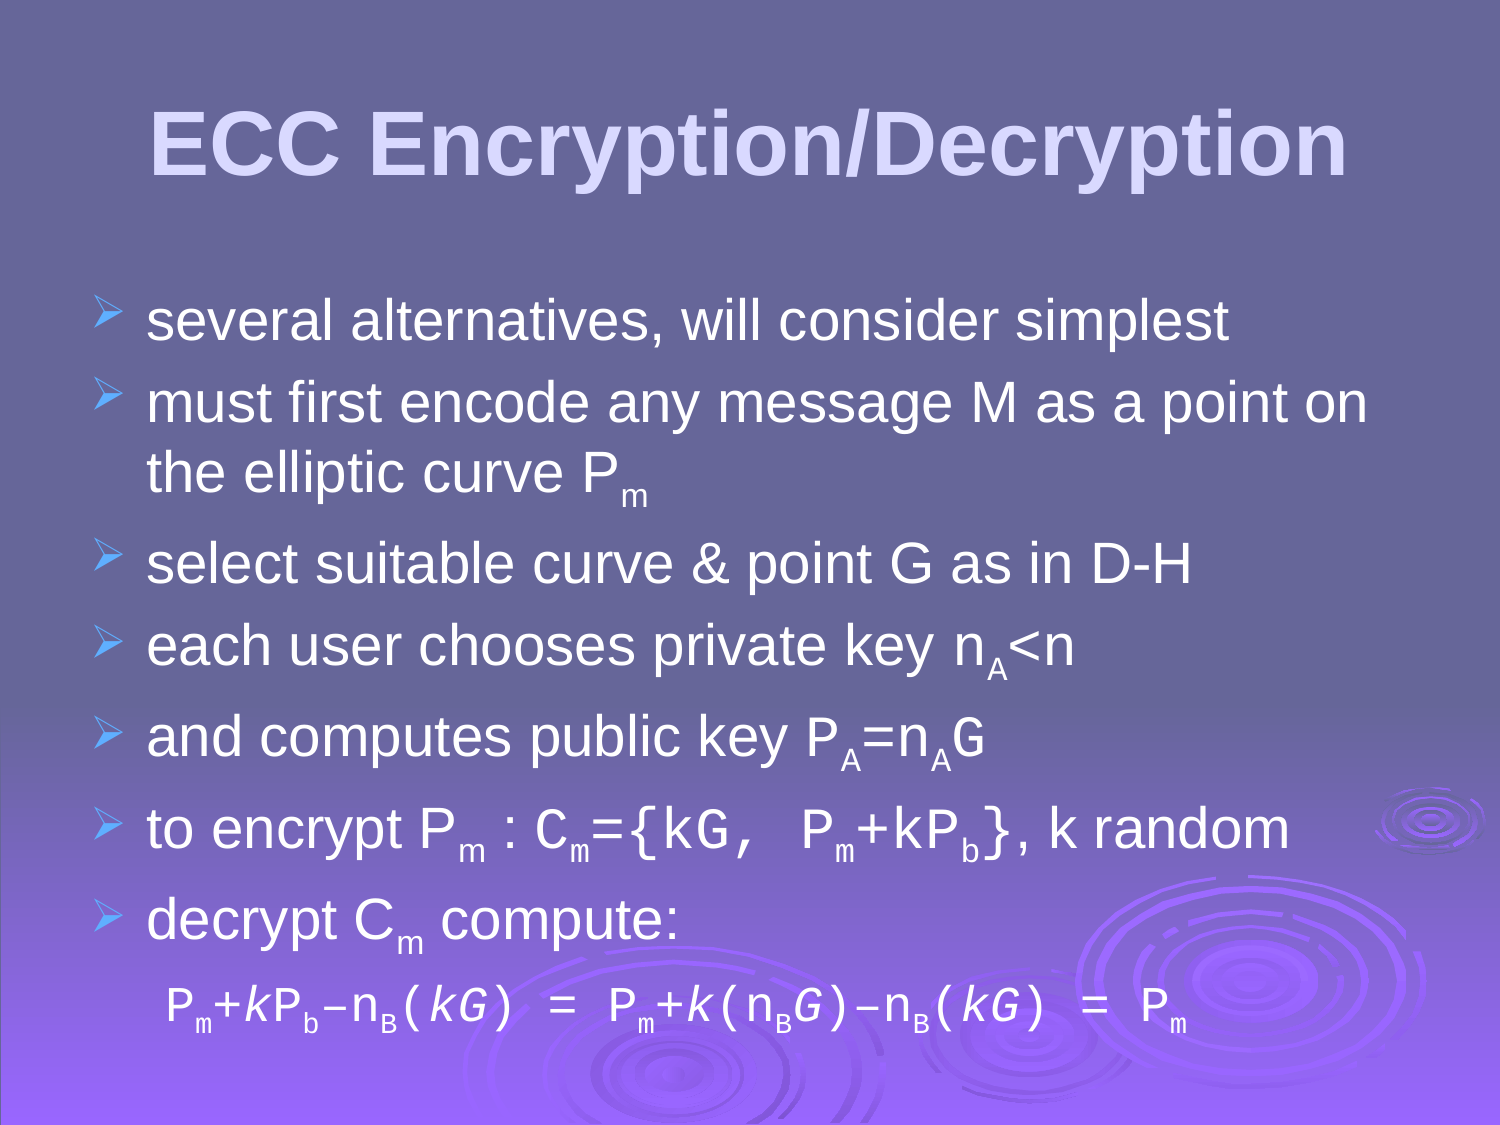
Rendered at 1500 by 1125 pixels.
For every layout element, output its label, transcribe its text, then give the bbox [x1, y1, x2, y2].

list several alternatives, will consider simplest must first encode any message M as a point on the elliptic curve Pm select suitable curve & point G as in D-H each user chooses private key nA<n and computes public key PA=nAG to encrypt Pm : Cm={kG, Pm+kPb}, k random decrypt Cm compute: Pm+kPb–nB(kG) = Pm+k(nBG)–nB(kG) = Pm [75, 275, 1425, 1075]
title ECC Encryption/Decryption [75, 45, 1425, 233]
